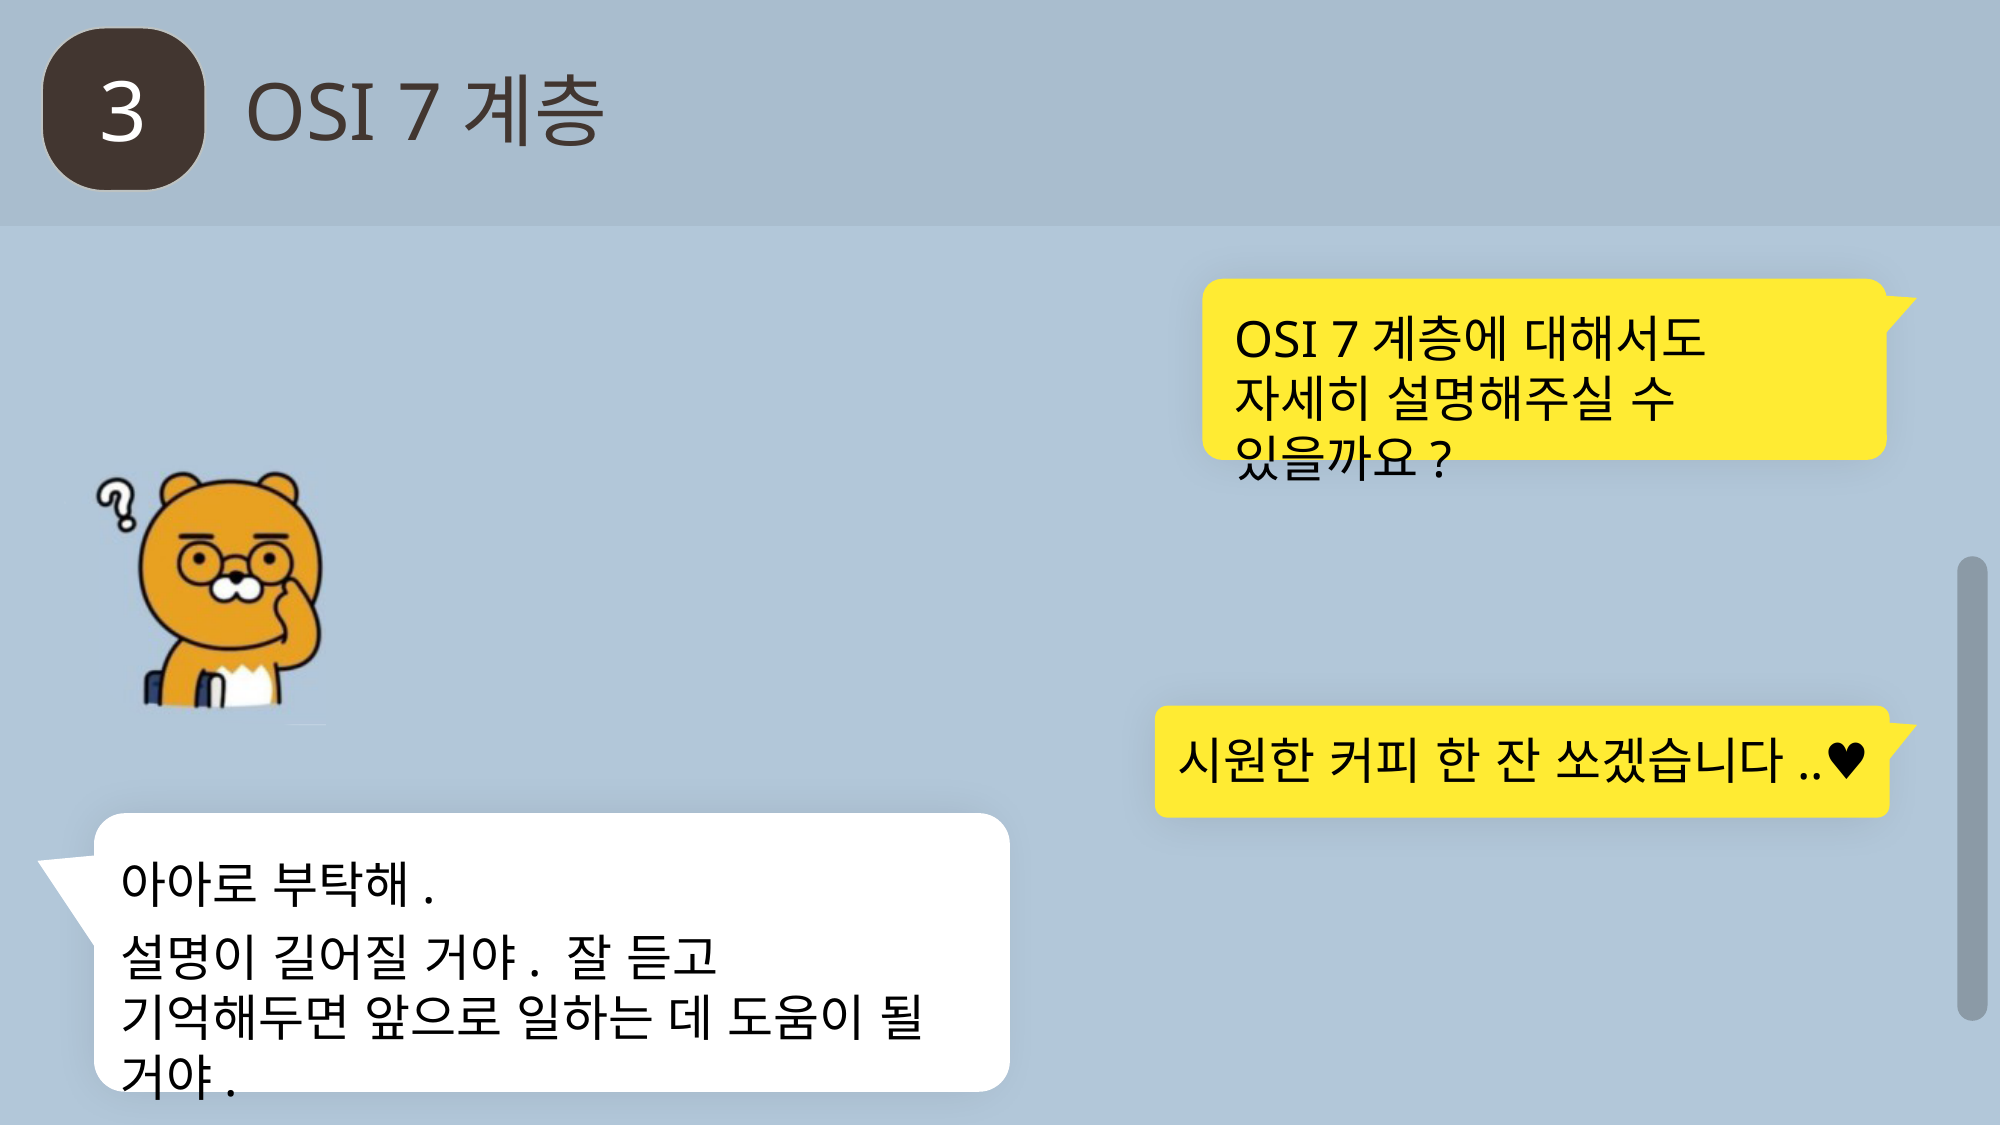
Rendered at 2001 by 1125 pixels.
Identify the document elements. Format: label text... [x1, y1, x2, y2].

text_box [40, 26, 207, 193]
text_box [37, 813, 1010, 1092]
text_box [1956, 555, 1989, 1022]
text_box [34, 382, 380, 760]
text_box 3 [85, 51, 163, 166]
text_box [0, 227, 2000, 1125]
text_box [0, 0, 2000, 227]
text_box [1202, 278, 1917, 460]
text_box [1154, 705, 1917, 818]
text_box OSI 7계층 [229, 53, 1453, 164]
